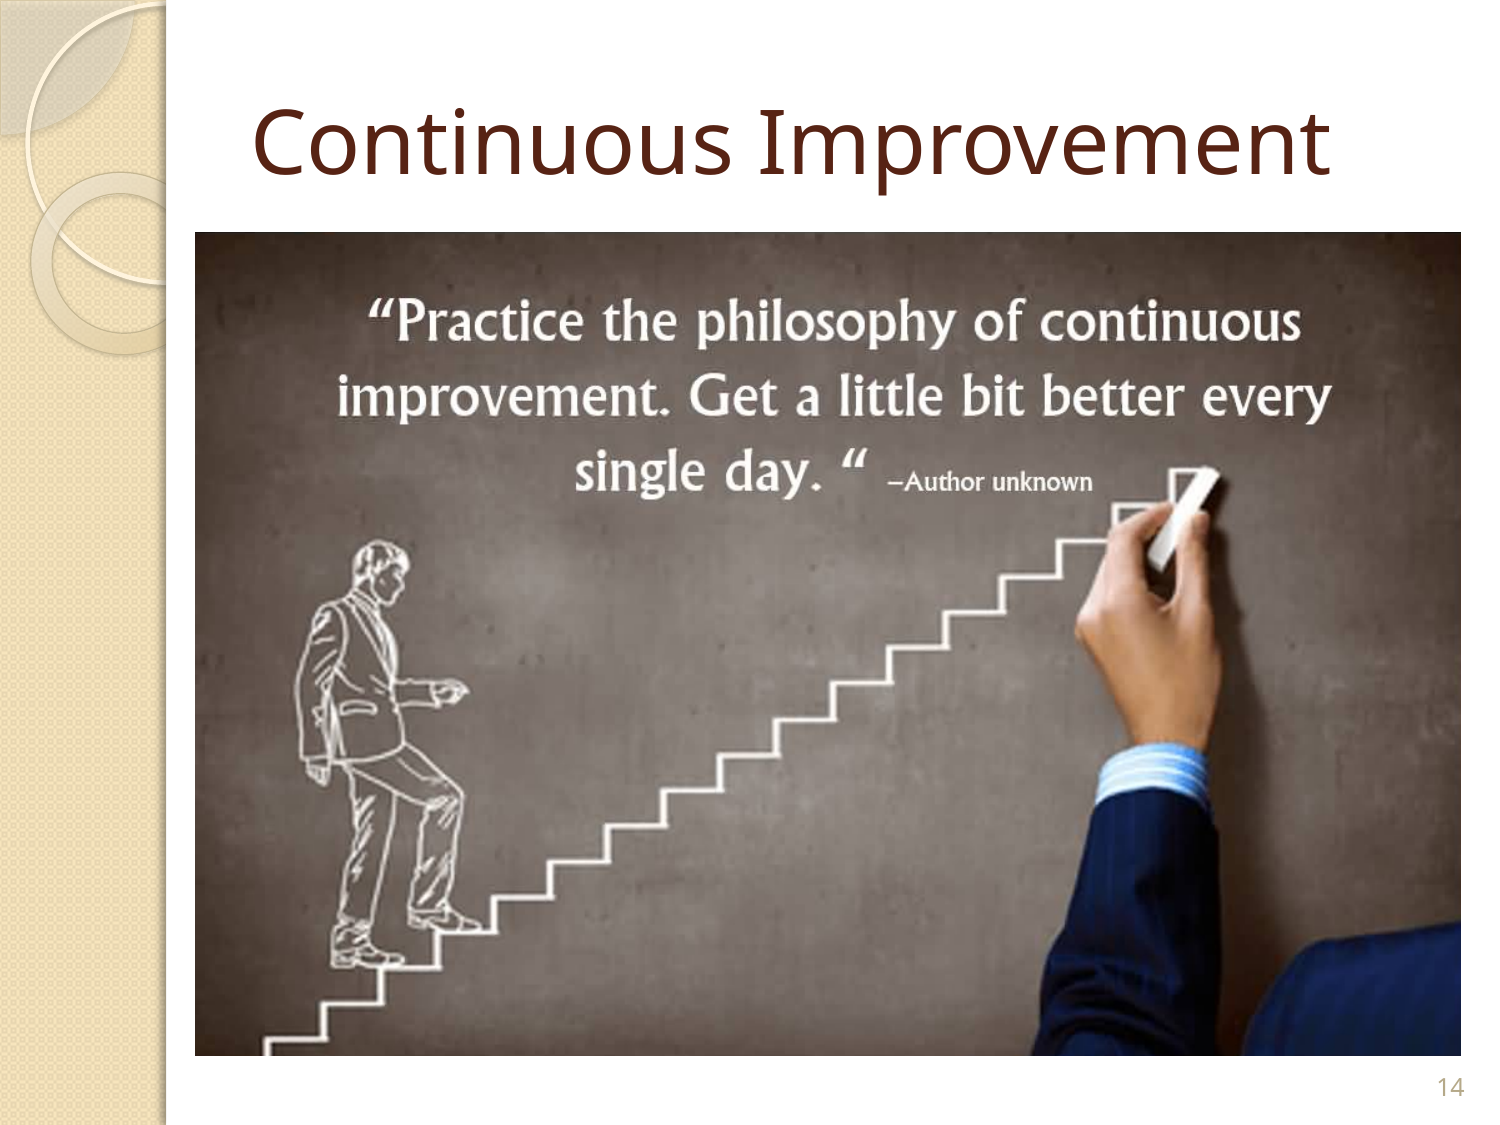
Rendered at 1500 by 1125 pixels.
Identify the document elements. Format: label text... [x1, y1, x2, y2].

picture [195, 232, 1462, 1056]
title Continuous Improvement [235, 45, 1466, 233]
slide_number 14 [1413, 1034, 1488, 1113]
